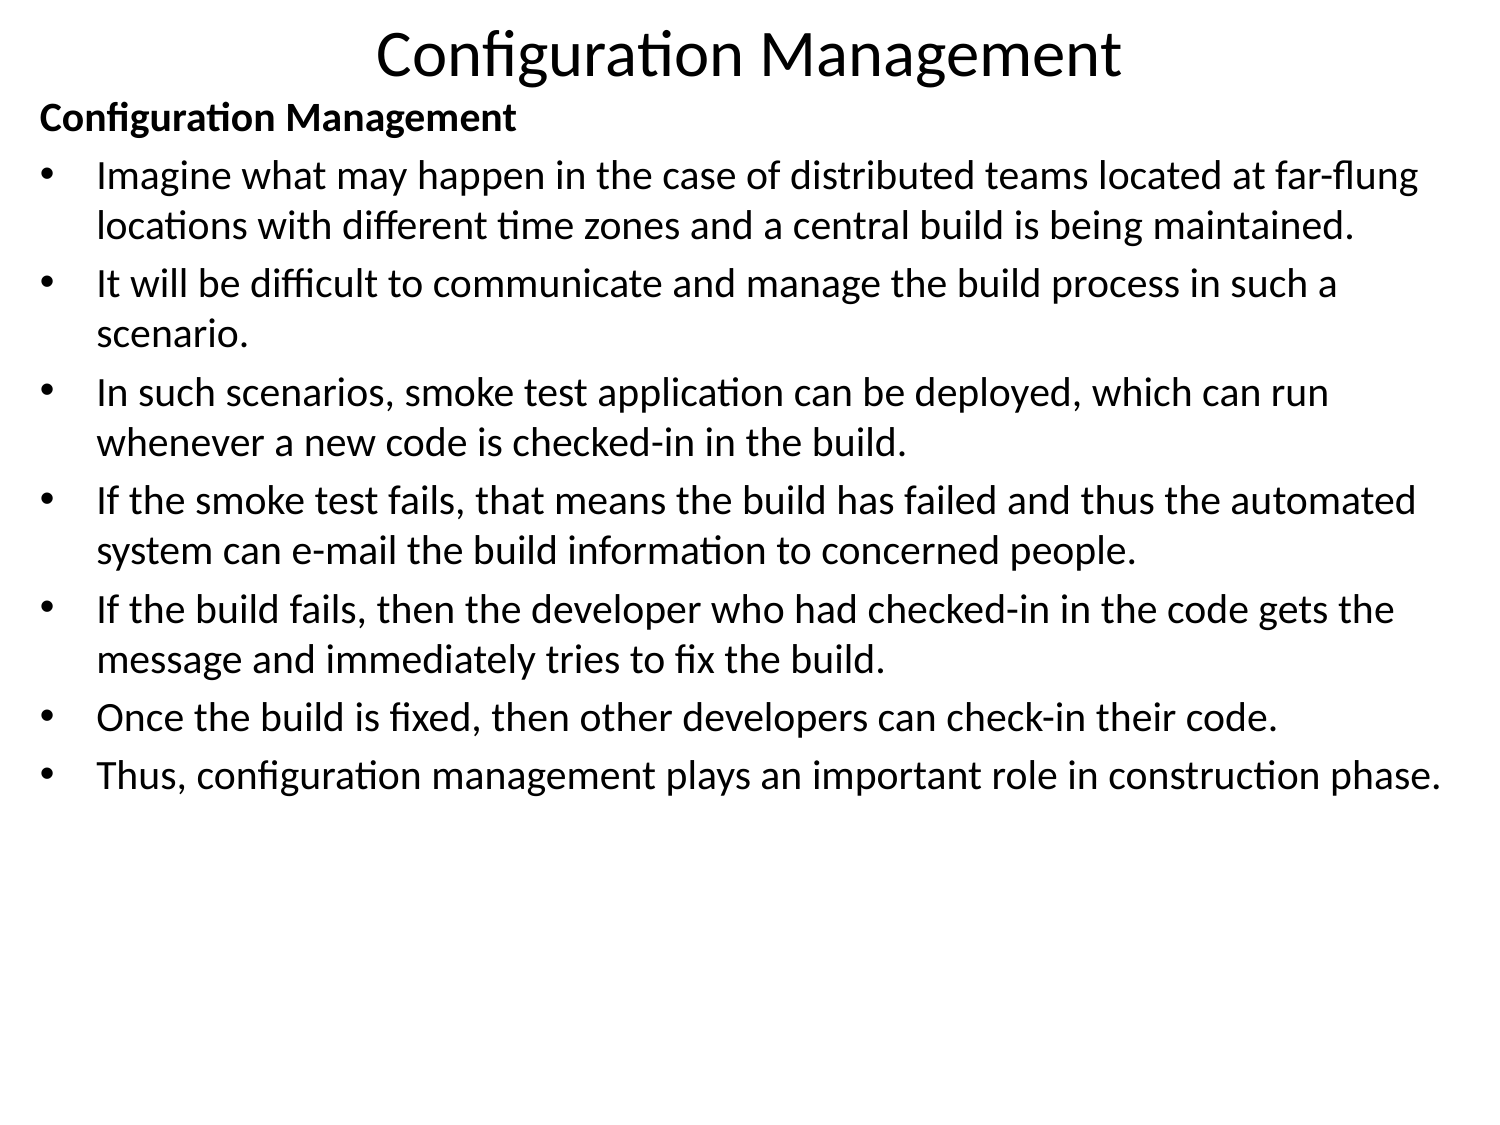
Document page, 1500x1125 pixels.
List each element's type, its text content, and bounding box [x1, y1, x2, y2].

list Configuration Management Imagine what may happen in the case of distributed teams located at far-flung locations with different time zones and a central build is being maintained. It will be difficult to communicate and manage the build process in such a scenario. In such scenarios, smoke test application can be deployed, which can run whenever a new code is checked-in in the build. If the smoke test fails, that means the build has failed and thus the automated system can e-mail the build information to concerned people. If the build fails, then the developer who had checked-in in the code gets the message and immediately tries to fix the build. Once the build is fixed, then other developers can check-in their code. Thus, configuration management plays an important role in construction phase. [24, 82, 1475, 1095]
title Configuration Management [75, 0, 1425, 82]
